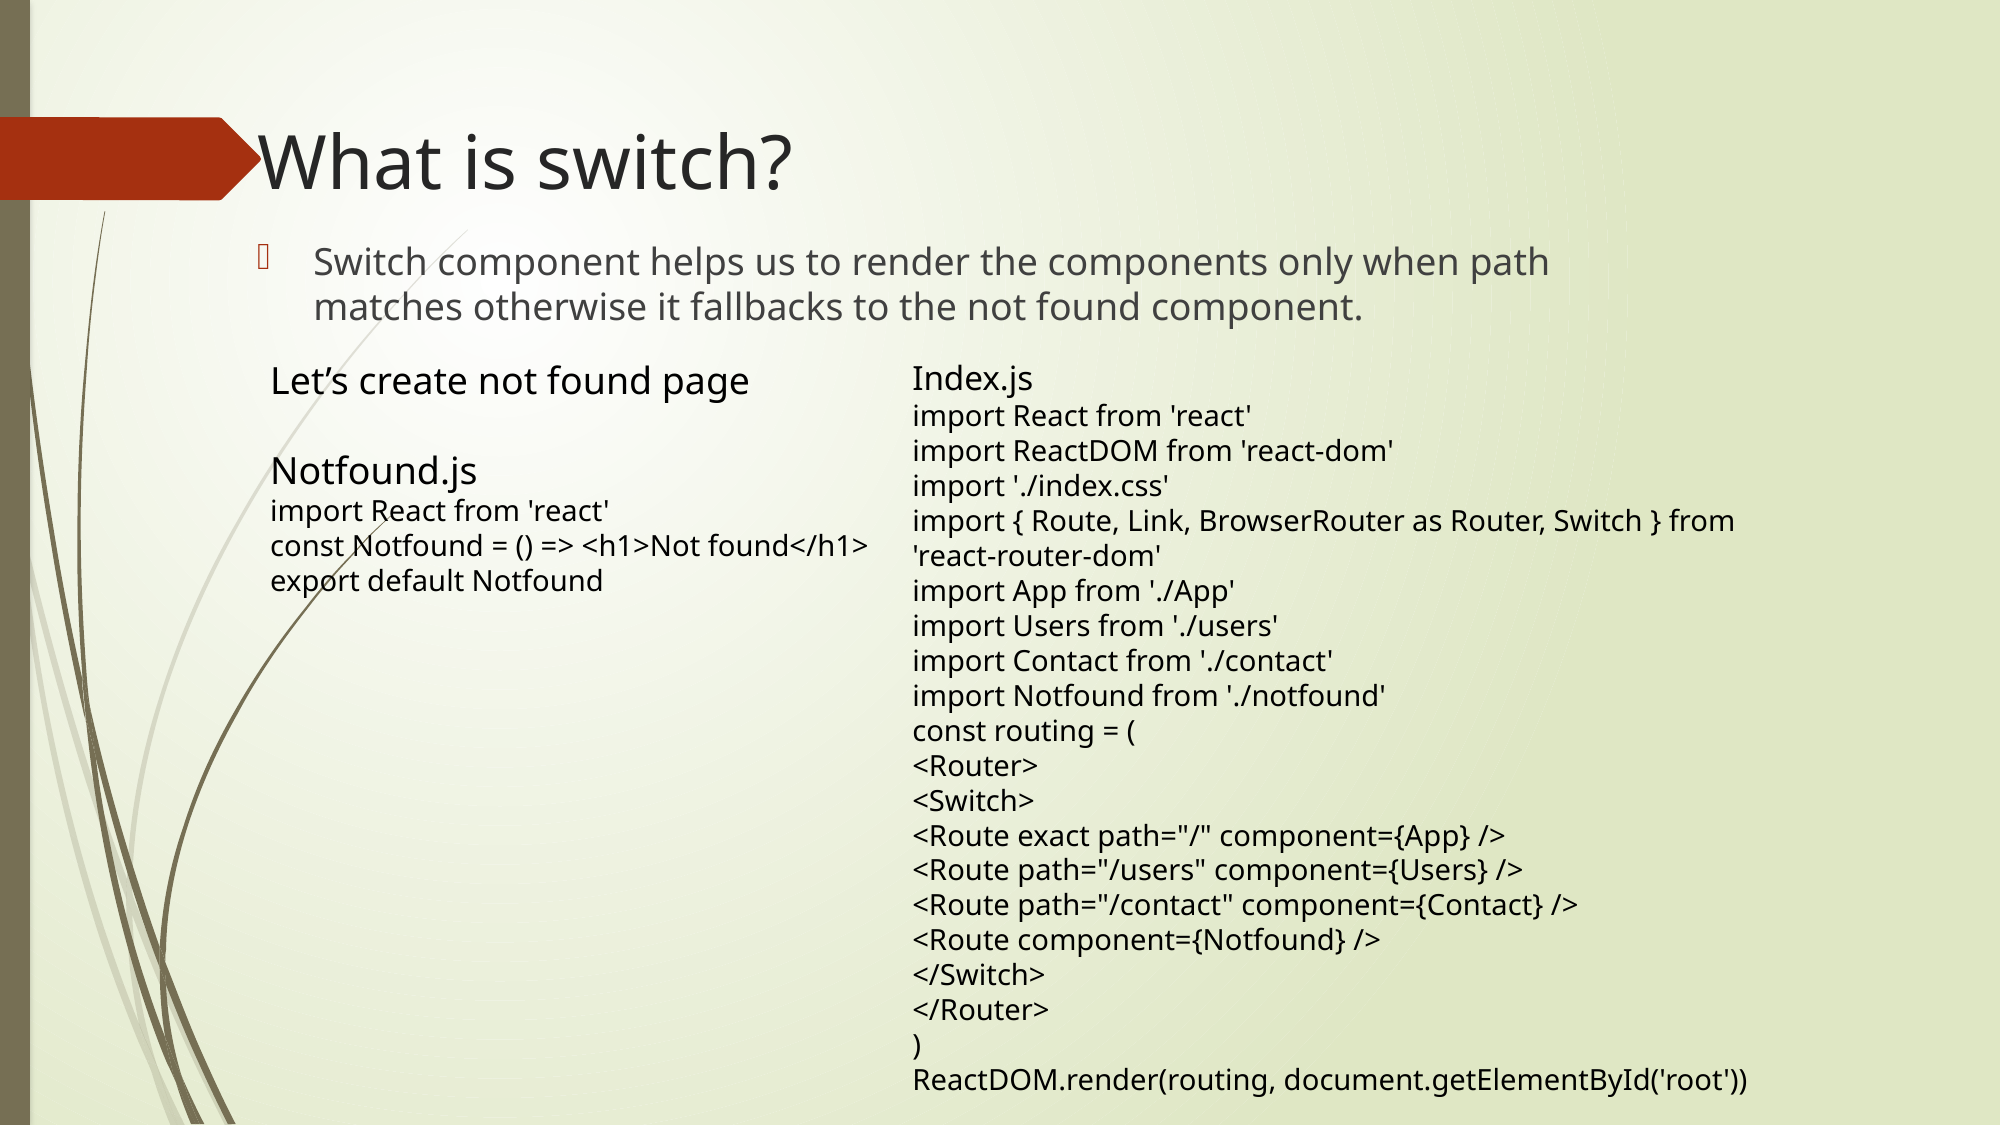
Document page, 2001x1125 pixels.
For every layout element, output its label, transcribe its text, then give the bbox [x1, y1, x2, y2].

text_box Let’s create not found page Notfound.js import React from 'react' const Notfound = () => <h1>Not found</h1> export default Notfound [255, 349, 885, 650]
list Switch component helps us to render the components only when path matches otherwise it fallbacks to the not found component. [242, 230, 1705, 350]
text_box Index.js import React from 'react' import ReactDOM from 'react-dom' import './index.css' import { Route, Link, BrowserRouter as Router, Switch } from 'react-router-dom' import App from './App' import Users from './users' import Contact from './contact' import Notfound from './notfound' const routing = ( <Router> <Switch> <Route exact path="/" component={App} /> <Route path="/users" component={Users} /> <Route path="/contact" component={Contact} /> <Route component={Notfound} /> </Switch> </Router> ) ReactDOM.render(routing, document.getElementById('root')) [897, 349, 1798, 1125]
title What is switch? [242, 106, 1705, 230]
